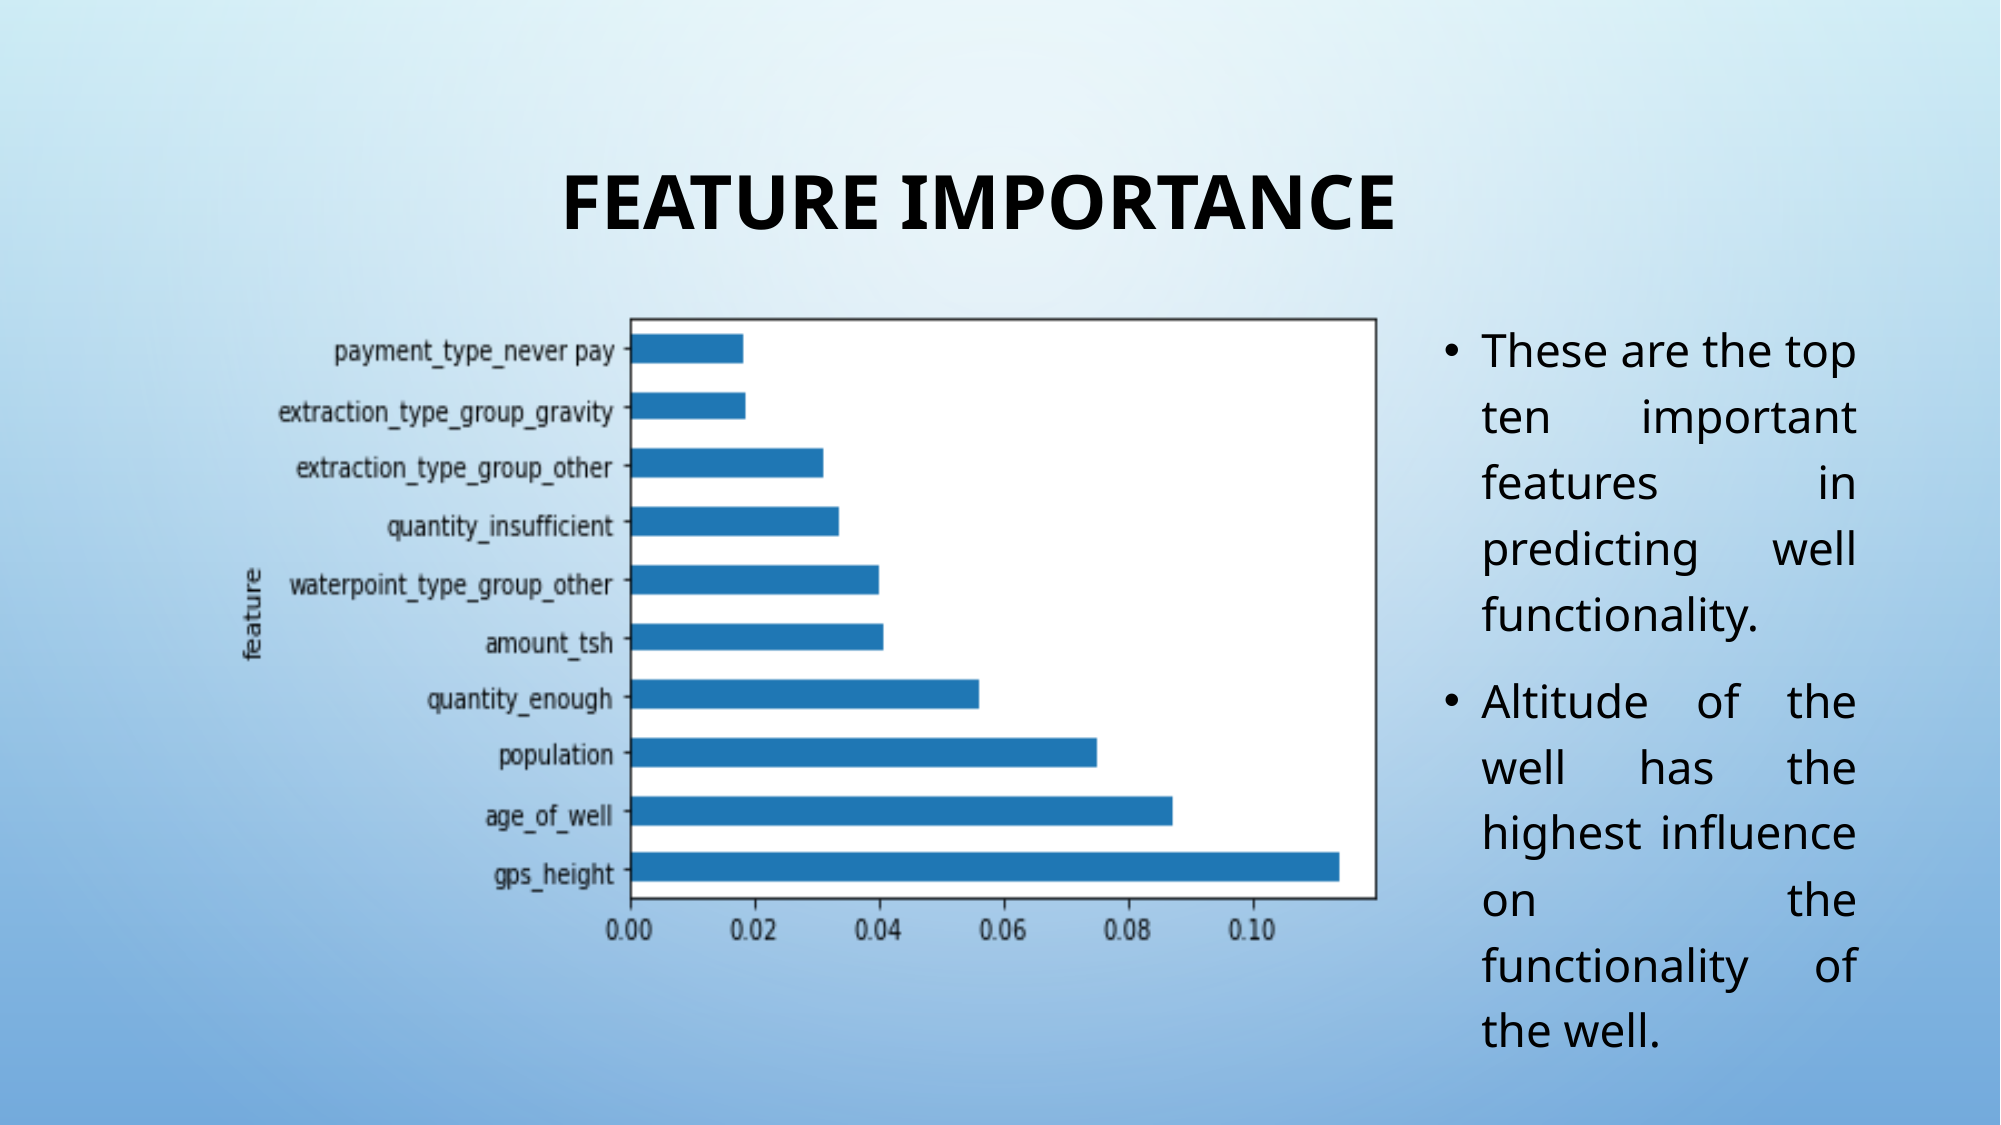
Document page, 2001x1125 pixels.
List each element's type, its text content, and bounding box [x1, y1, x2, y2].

list These are the top ten important features in predicting well functionality. Altitude of the well has the highest influence on the functionality of the well. [1428, 303, 1873, 992]
title FEATURE IMPORTANCE [172, 85, 1786, 254]
picture [230, 302, 1389, 963]
